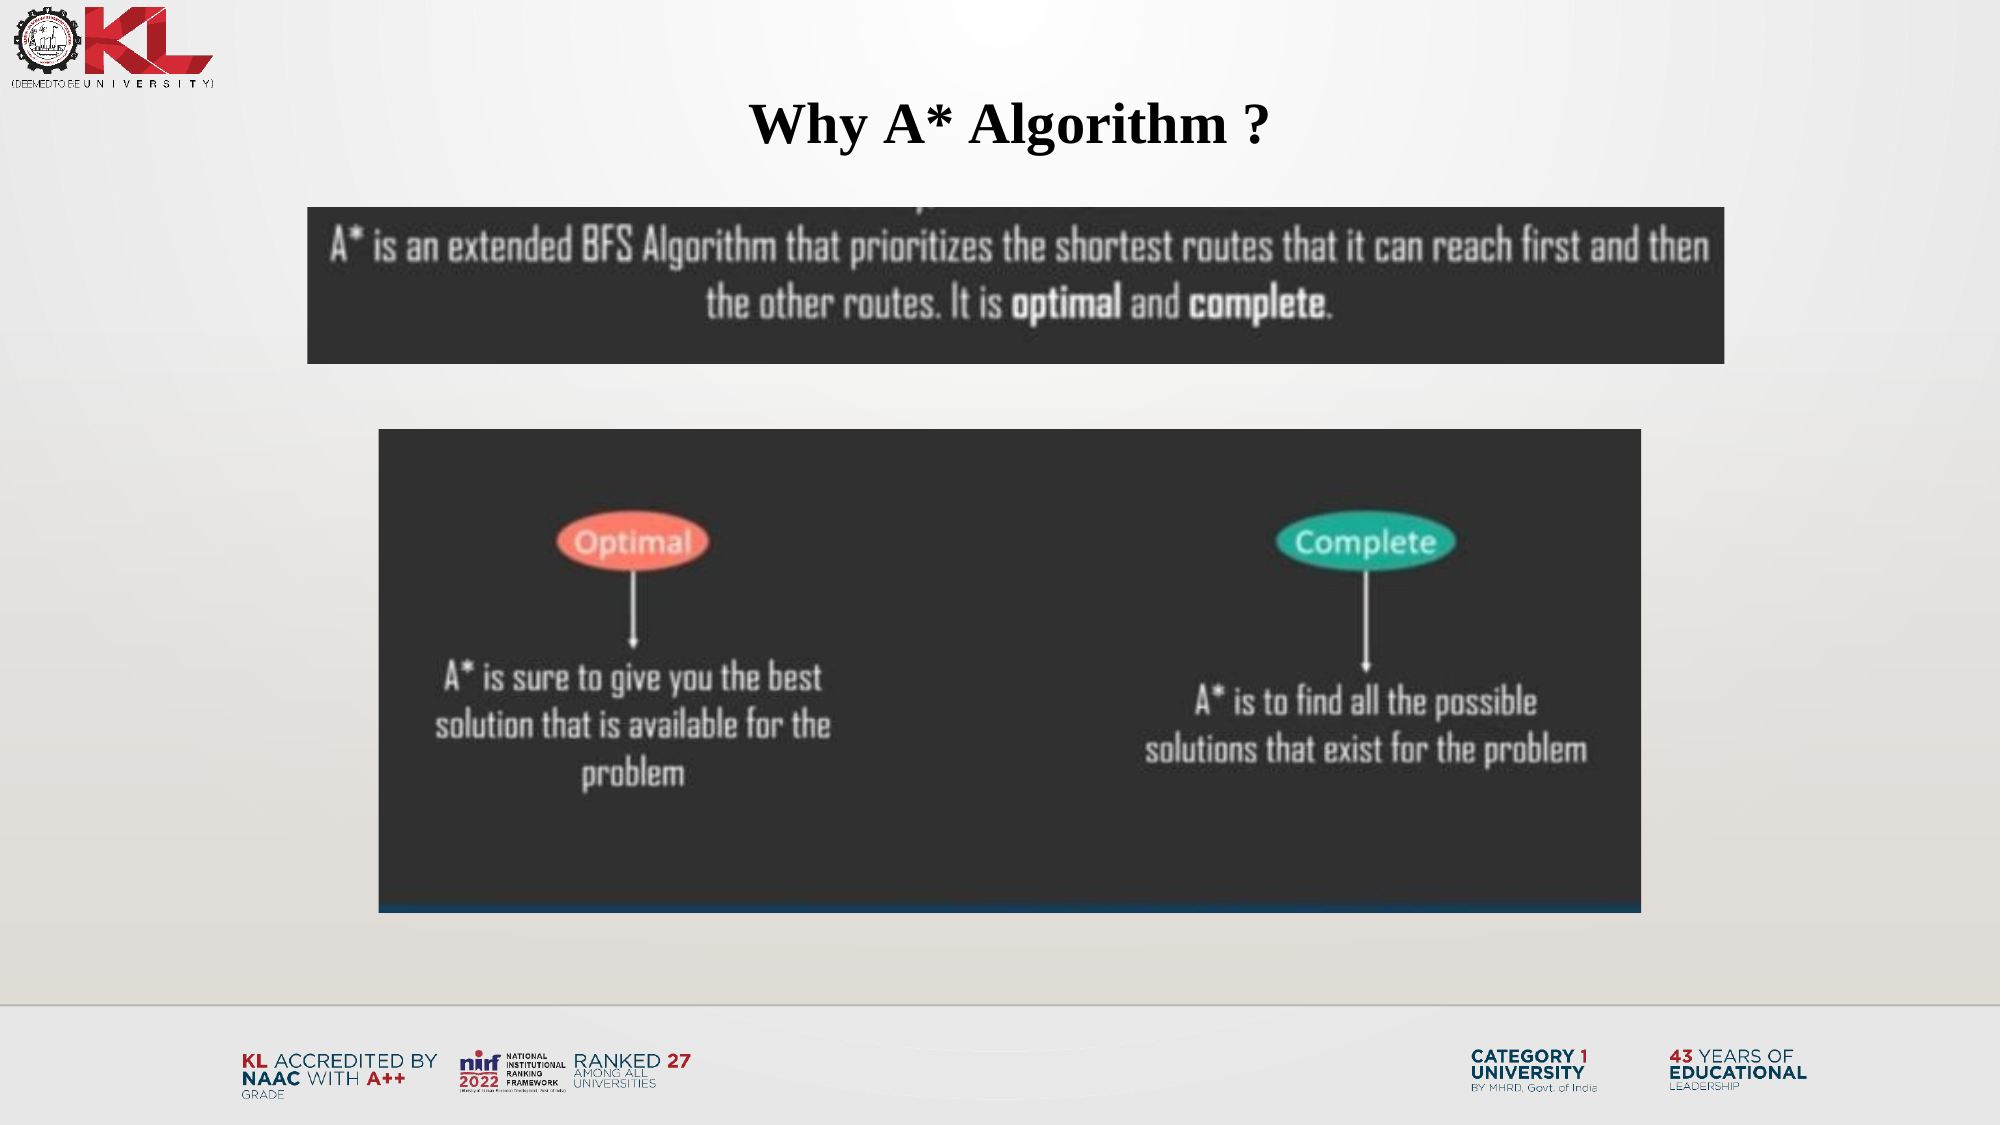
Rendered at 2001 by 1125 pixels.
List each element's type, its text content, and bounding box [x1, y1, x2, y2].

text_box [307, 207, 1725, 364]
picture [12, 5, 213, 88]
text_box Why A* Algorithm ? [526, 78, 1495, 164]
picture [238, 1045, 716, 1103]
text_box [378, 429, 1642, 913]
picture [1447, 1045, 1814, 1101]
